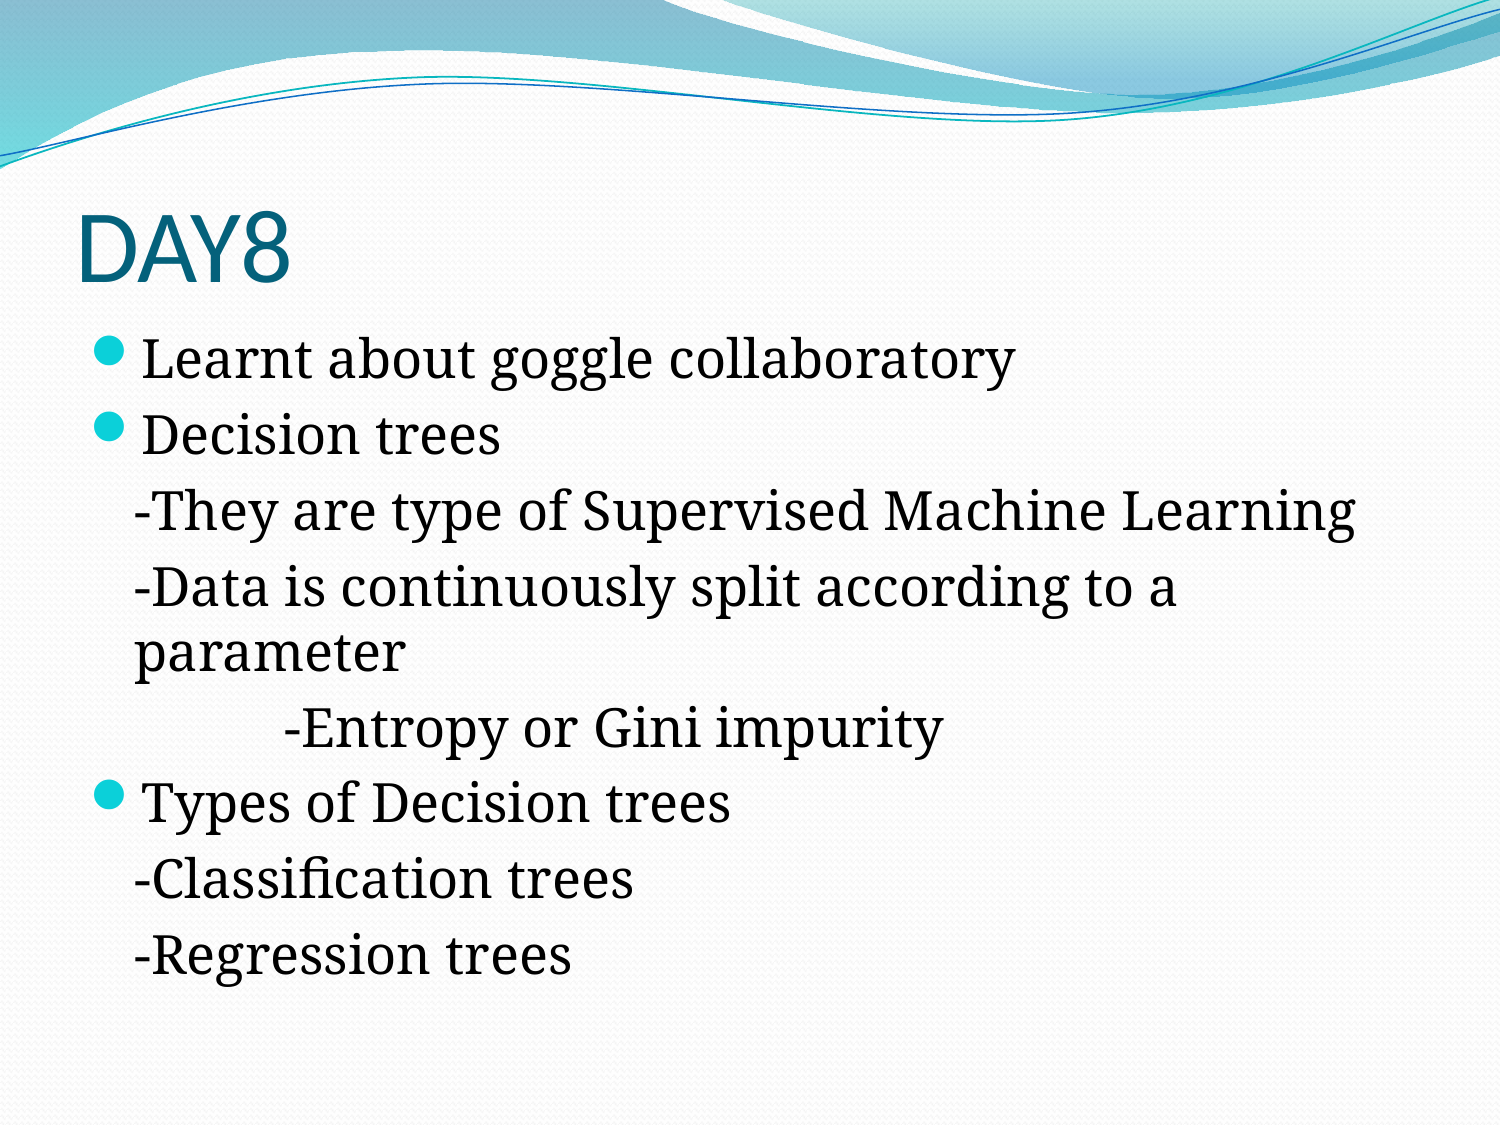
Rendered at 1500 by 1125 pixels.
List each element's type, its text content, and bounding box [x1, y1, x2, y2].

list Learnt about goggle collaboratory Decision trees -They are type of Supervised Machine Learning -Data is continuously split according to a parameter -Entropy or Gini impurity Types of Decision trees -Classification trees -Regression trees [75, 317, 1425, 1038]
title DAY8 [75, 115, 1425, 303]
